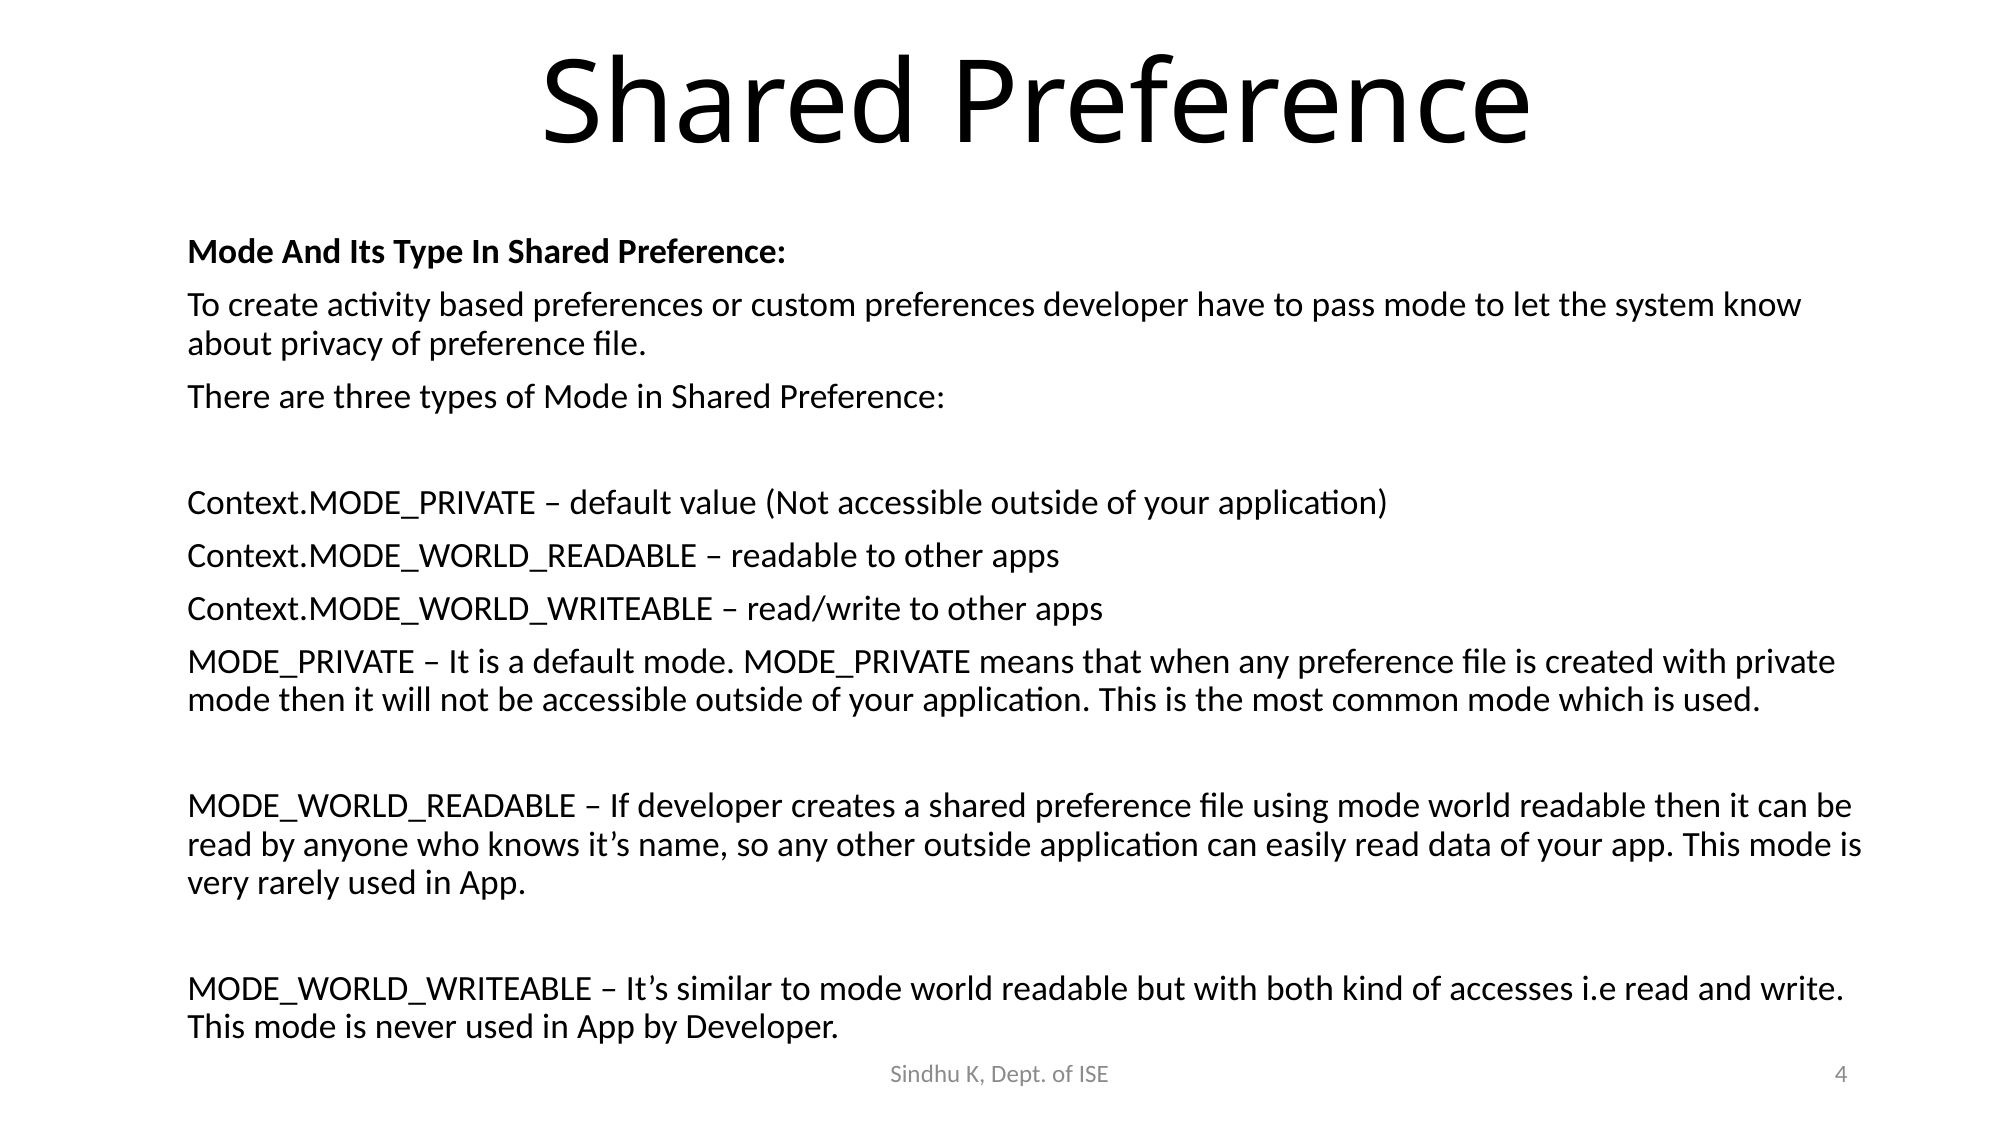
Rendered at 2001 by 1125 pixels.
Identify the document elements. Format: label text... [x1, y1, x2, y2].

slide_number 4 [1412, 1042, 1863, 1103]
subtitle Mode And Its Type In Shared Preference: To create activity based preferences or custom preferences developer have to pass mode to let the system know about privacy of preference file. There are three types of Mode in Shared Preference: Context.MODE_PRIVATE – default value (Not accessible outside of your application) Context.MODE_WORLD_READABLE – readable to other apps Context.MODE_WORLD_WRITEABLE – read/write to other apps MODE_PRIVATE – It is a default mode. MODE_PRIVATE means that when any preference file is created with private mode then it will not be accessible outside of your application. This is the most common mode which is used. MODE_WORLD_READABLE – If developer creates a shared preference file using mode world readable then it can be read by anyone who knows it’s name, so any other outside application can easily read data of your app. This mode is very rarely used in App. MODE_WORLD_WRITEABLE – It’s similar to mode world readable but with both kind of accesses i.e read and write. This mode is never used in App by Developer. [172, 225, 1903, 1056]
title Shared Preference [172, 35, 1903, 176]
footer Sindhu K, Dept. of ISE [662, 1042, 1338, 1103]
